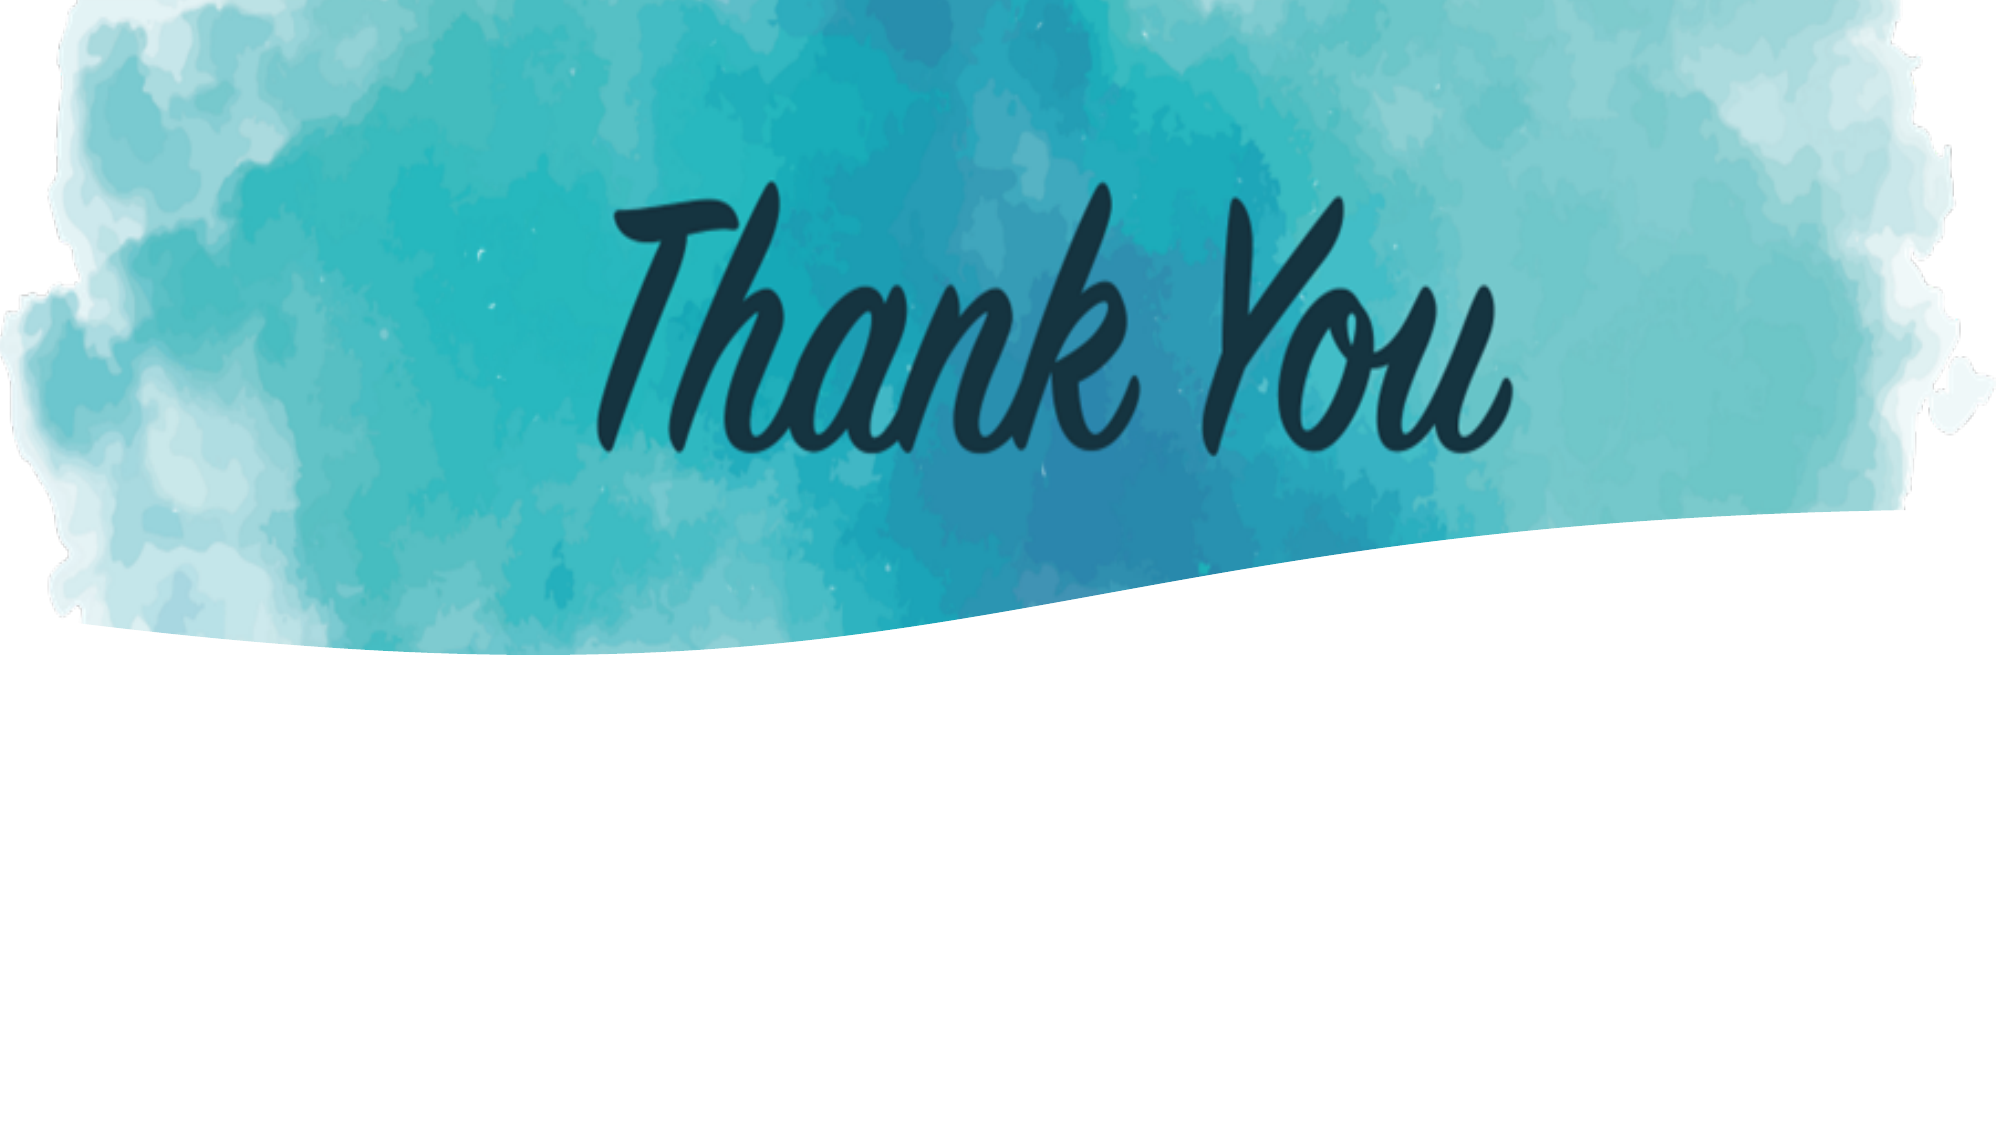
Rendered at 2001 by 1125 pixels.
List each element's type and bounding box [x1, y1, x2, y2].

picture [0, 0, 1996, 655]
